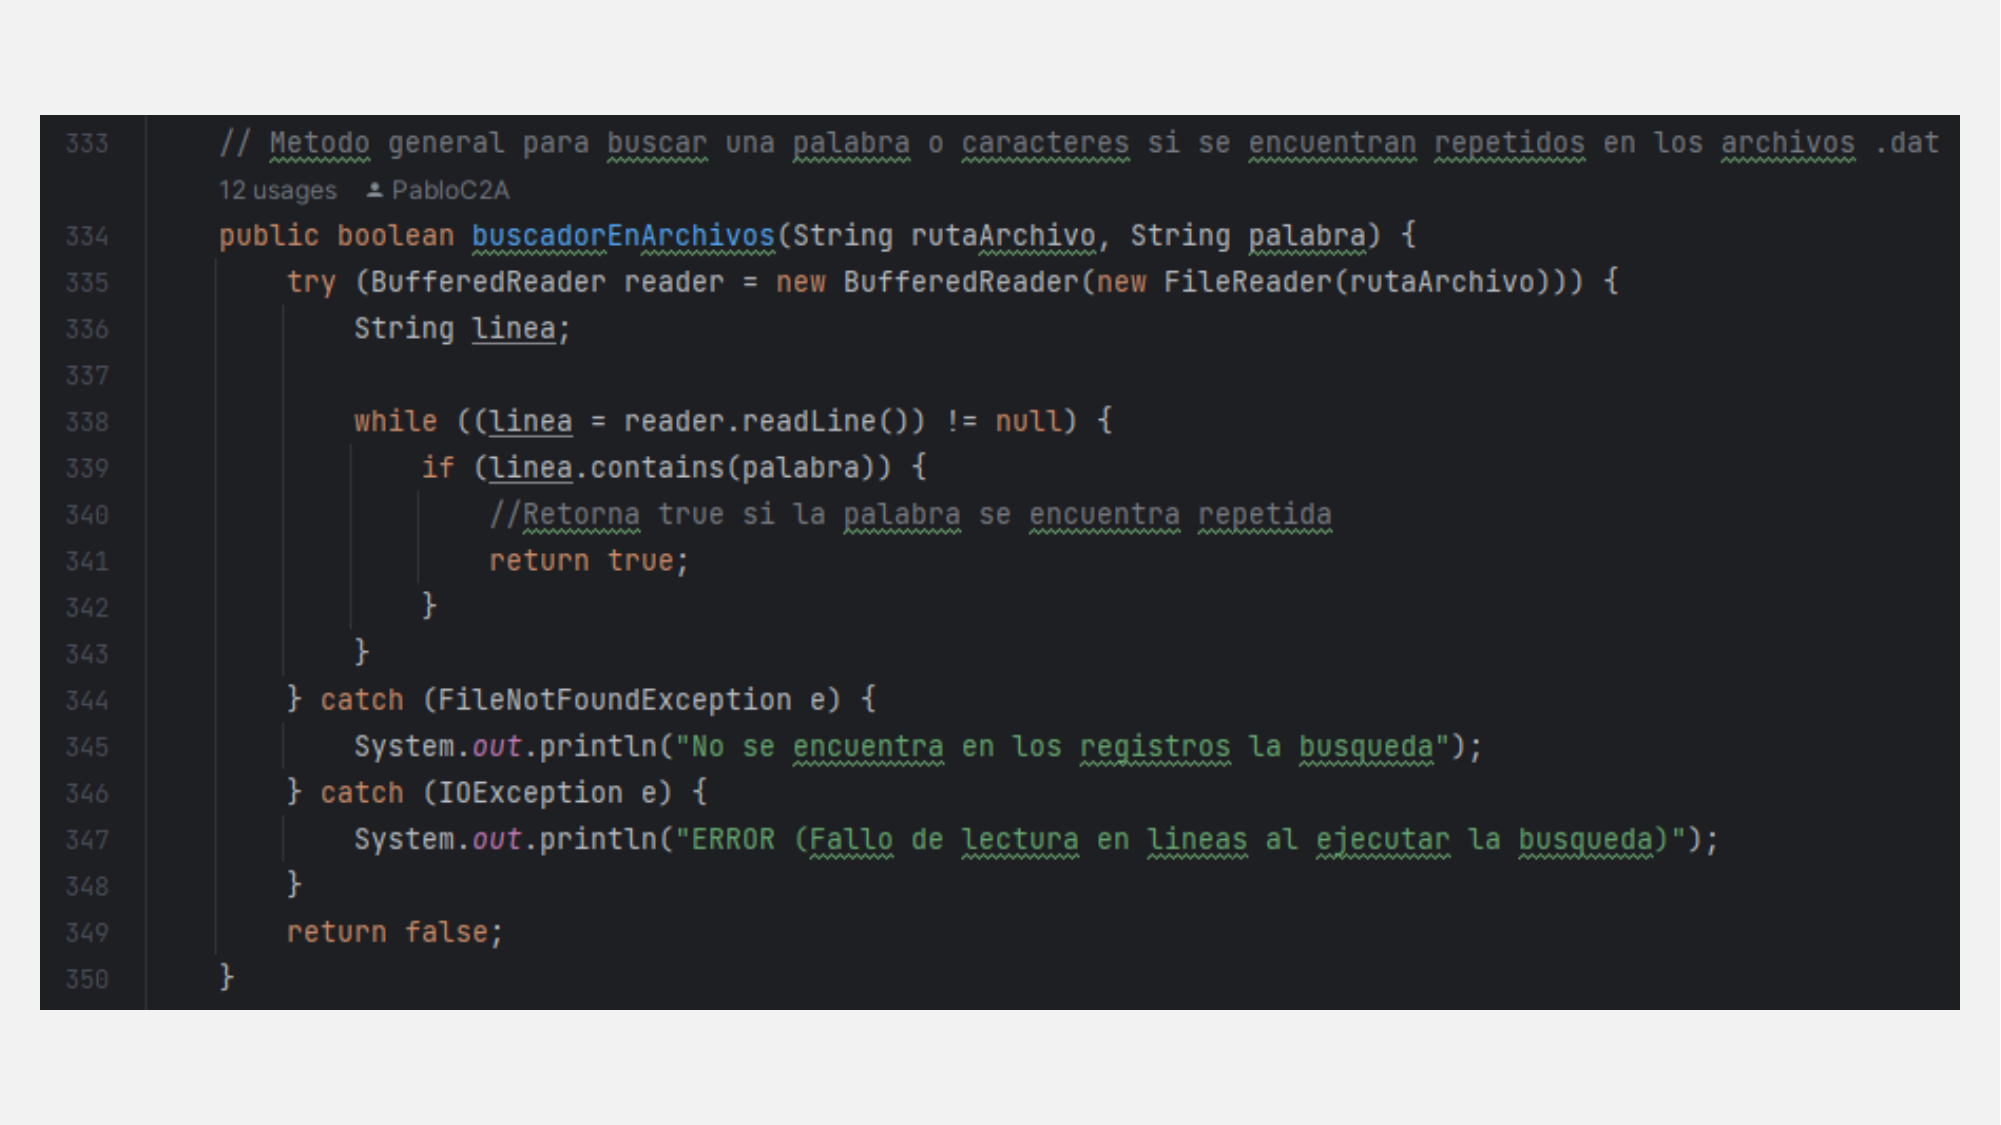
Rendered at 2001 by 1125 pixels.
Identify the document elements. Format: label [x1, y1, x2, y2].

picture [40, 115, 1960, 1010]
